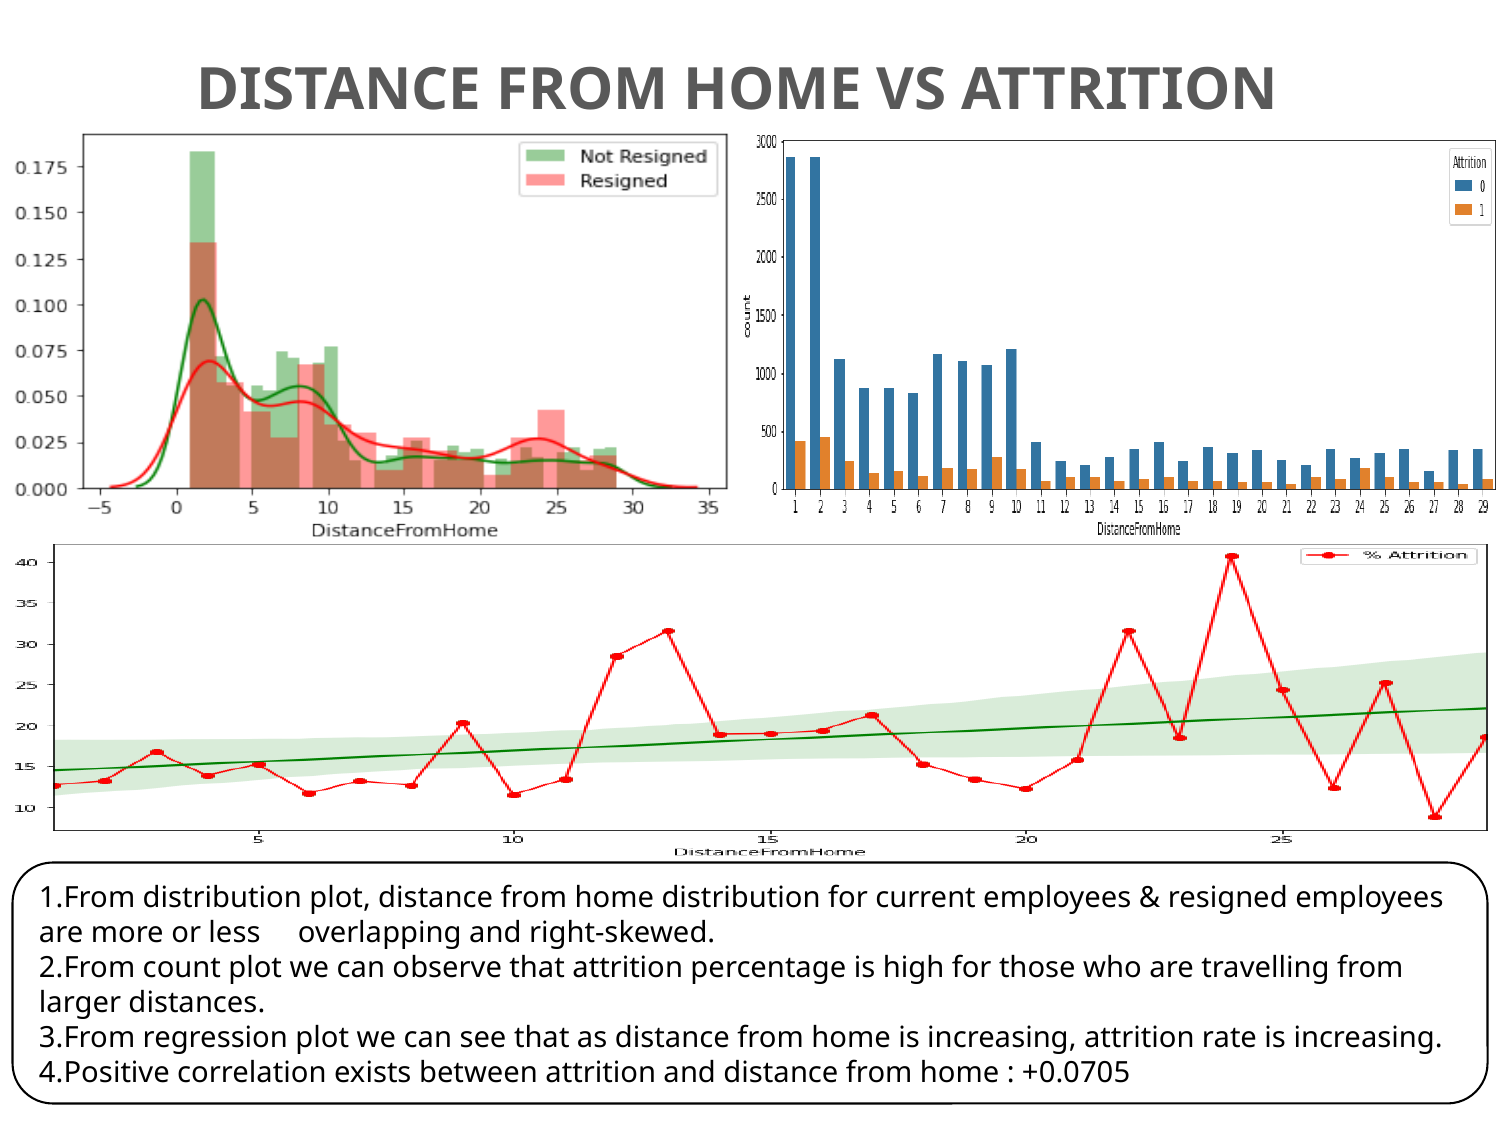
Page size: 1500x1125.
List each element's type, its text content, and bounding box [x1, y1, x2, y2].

text_box From distribution plot, distance from home distribution for current employees & resigned employees are more or less overlapping and right-skewed. From count plot we can observe that attrition percentage is high for those who are travelling from larger distances. From regression plot we can see that as distance from home is increasing, attrition rate is increasing. Positive correlation exists between attrition and distance from home : +0.0705 [11, 863, 1489, 1105]
picture [0, 124, 1500, 863]
title DISTANCE FROM HOME VS ATTRITION [62, 22, 1413, 124]
